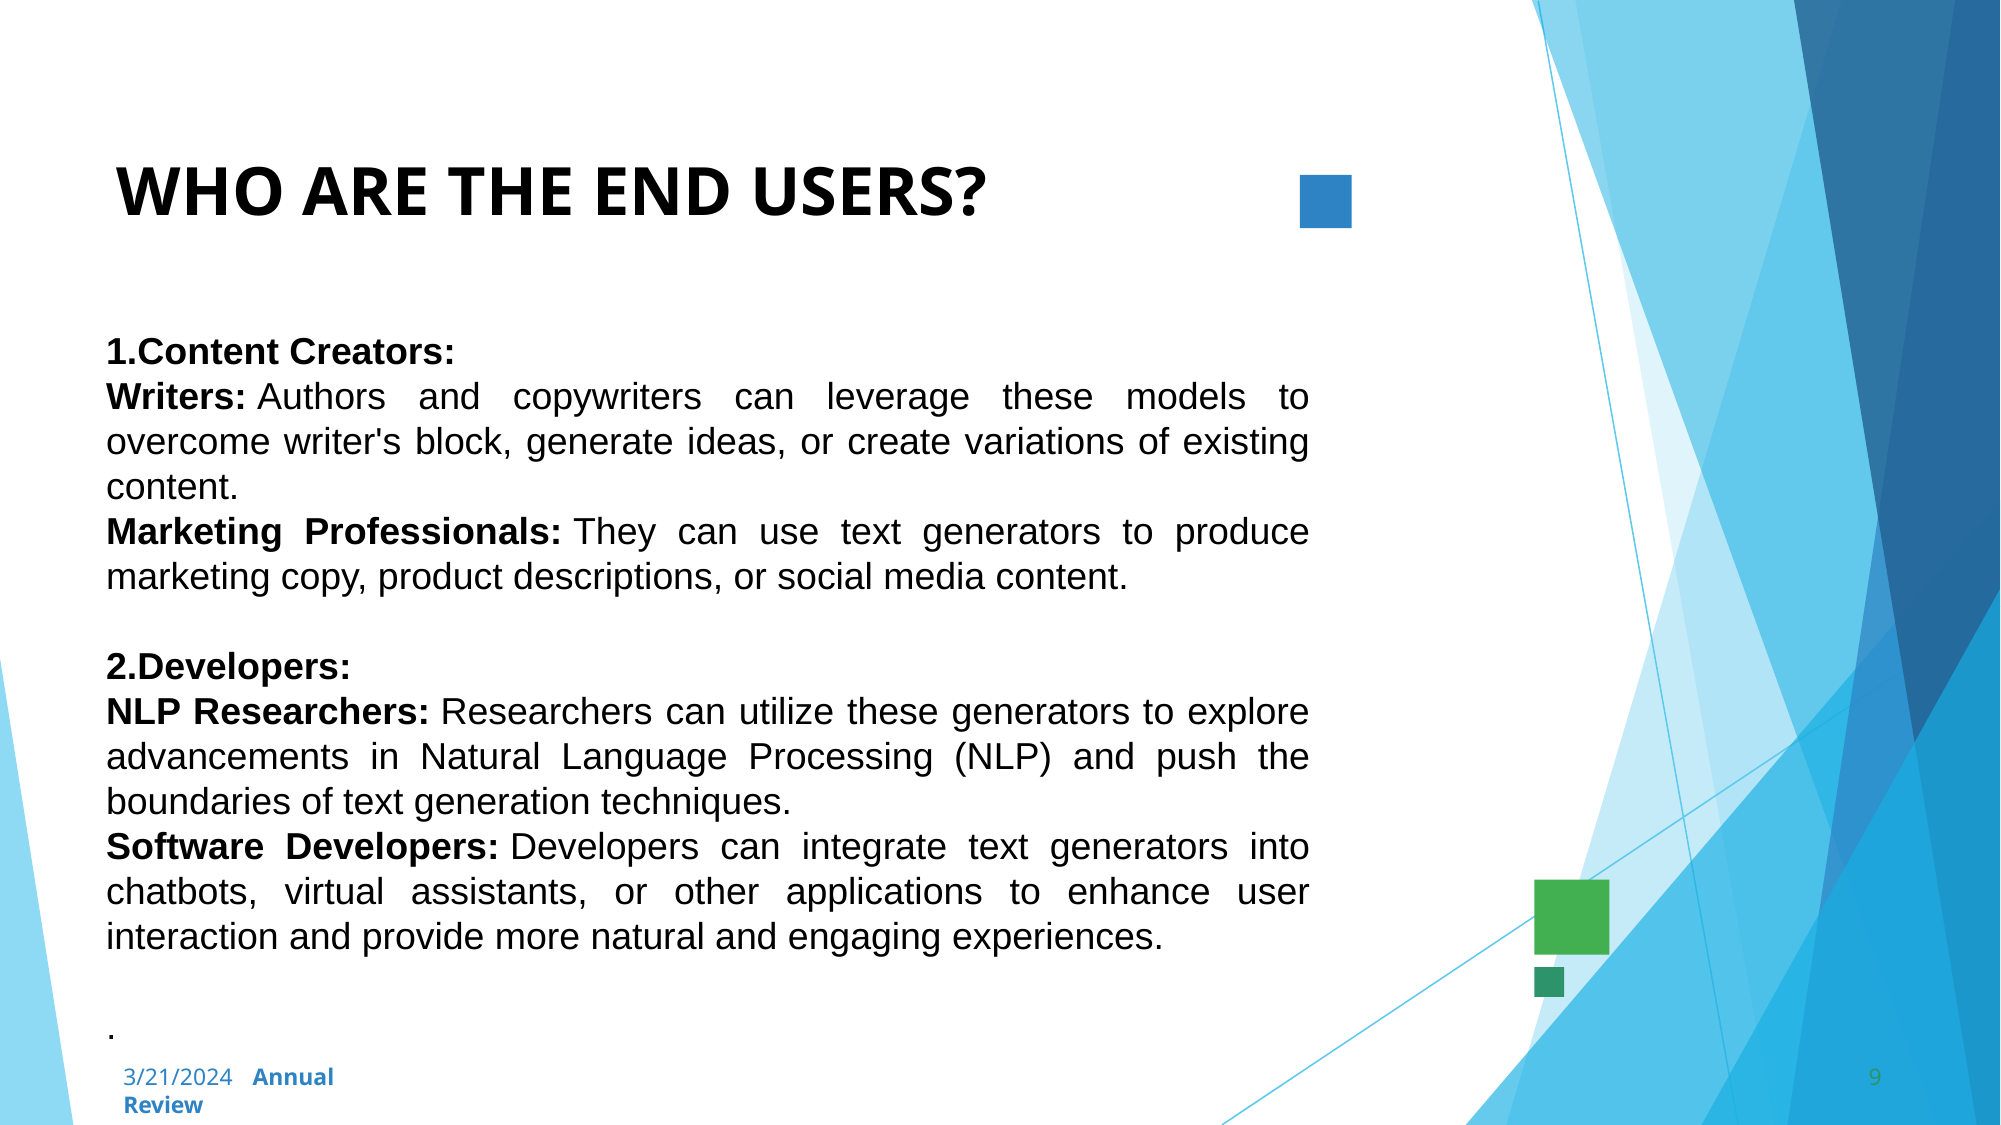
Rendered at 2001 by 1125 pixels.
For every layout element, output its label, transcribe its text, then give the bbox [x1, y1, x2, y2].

text_box [1534, 967, 1565, 997]
picture [118, 1012, 477, 1093]
title WHO ARE THE END USERS? [91, 63, 1694, 337]
text_box [1534, 879, 1610, 955]
slide_number 9 [1849, 1061, 1890, 1125]
text_box 3/21/2024 Annual Review [121, 1101, 417, 1118]
text_box 1.Content Creators: Writers: Authors and copywriters can leverage these models to overcome writer's block, generate ideas, or create variations of existing content. Marketing Professionals: They can use text generators to produce marketing copy, product descriptions, or social media content. 2.Developers: NLP Researchers: Researchers can utilize these generators to explore advancements in Natural Language Processing (NLP) and push the boundaries of text generation techniques. Software Developers: Developers can integrate text generators into chatbots, virtual assistants, or other applications to enhance user interaction and provide more natural and engaging experiences. . [91, 319, 1325, 1054]
